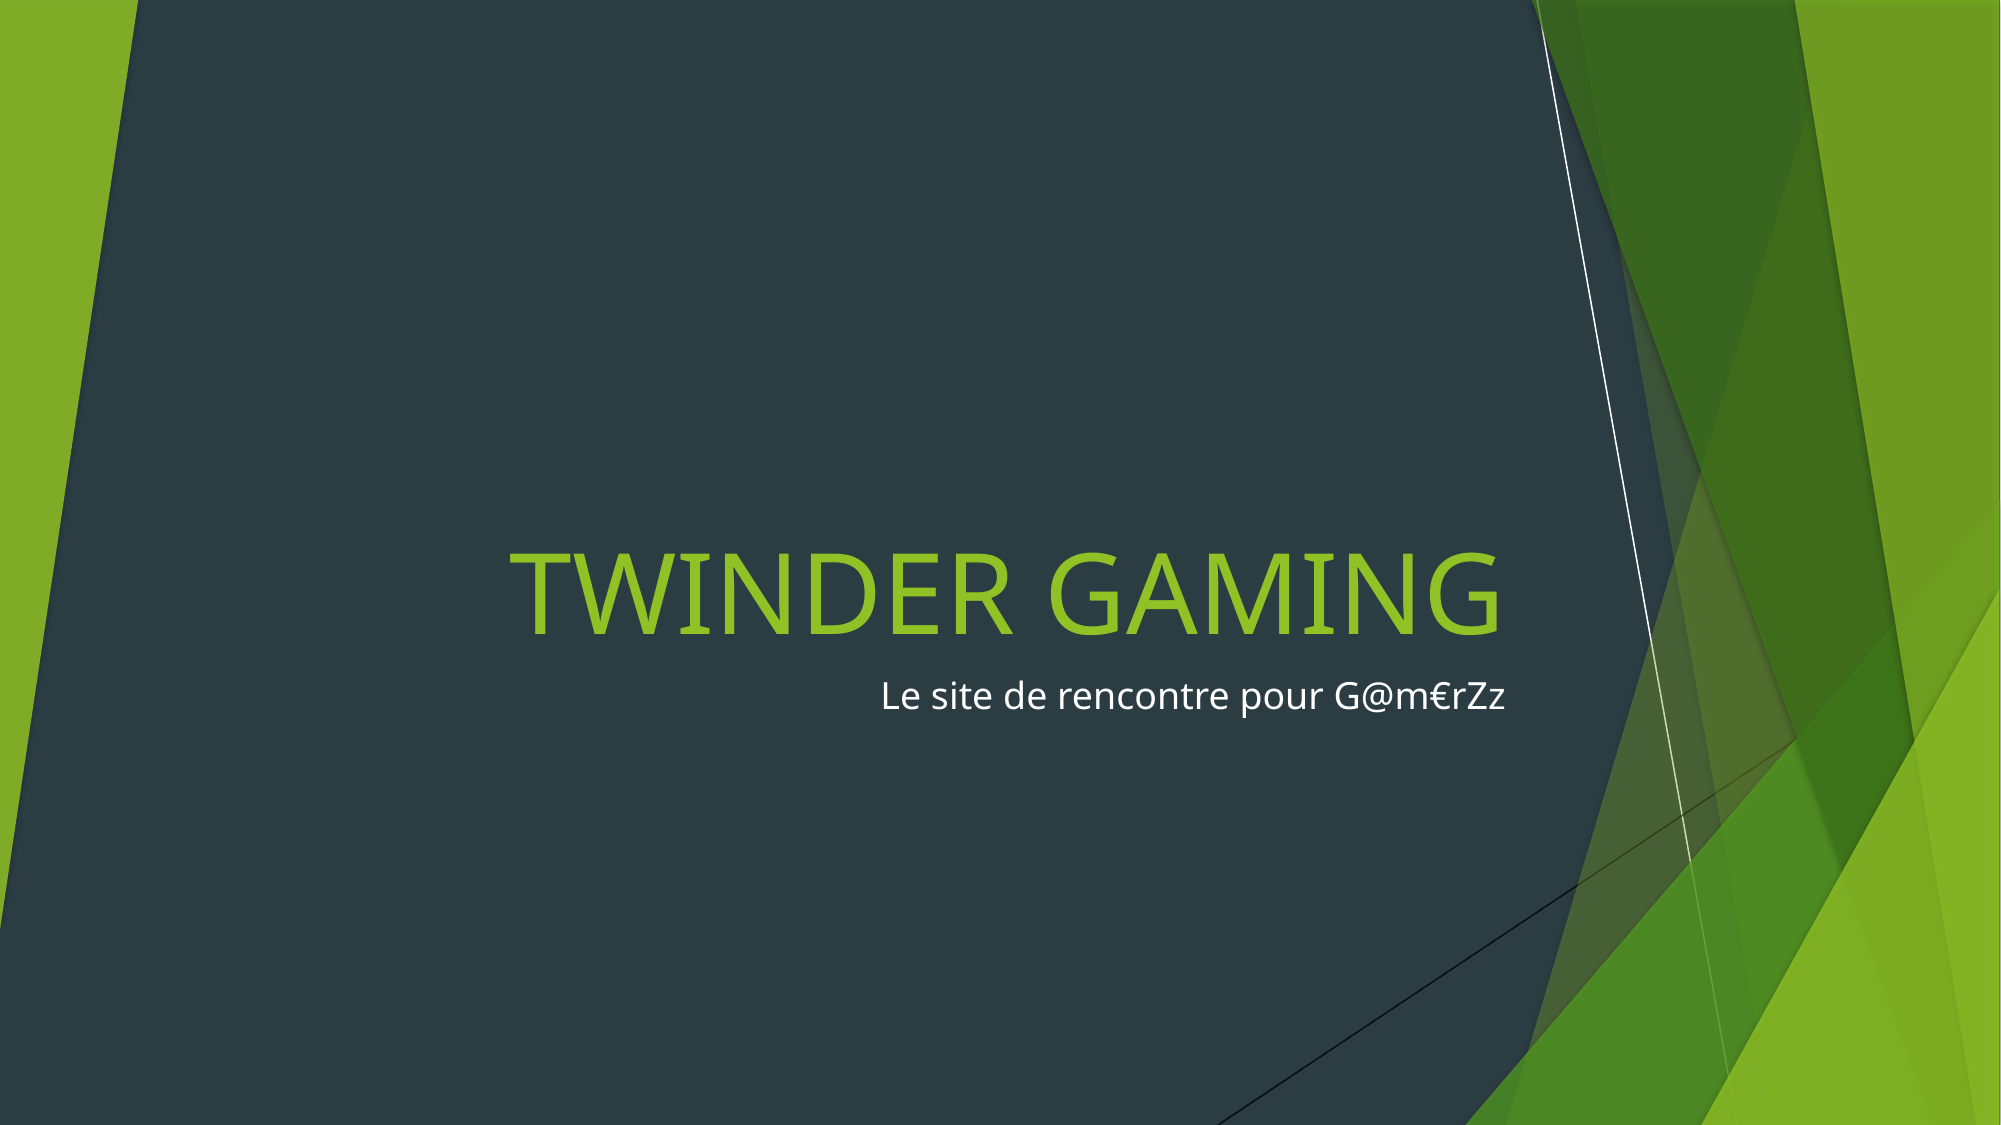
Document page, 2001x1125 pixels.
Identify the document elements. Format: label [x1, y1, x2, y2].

text_box [0, 0, 2000, 1125]
